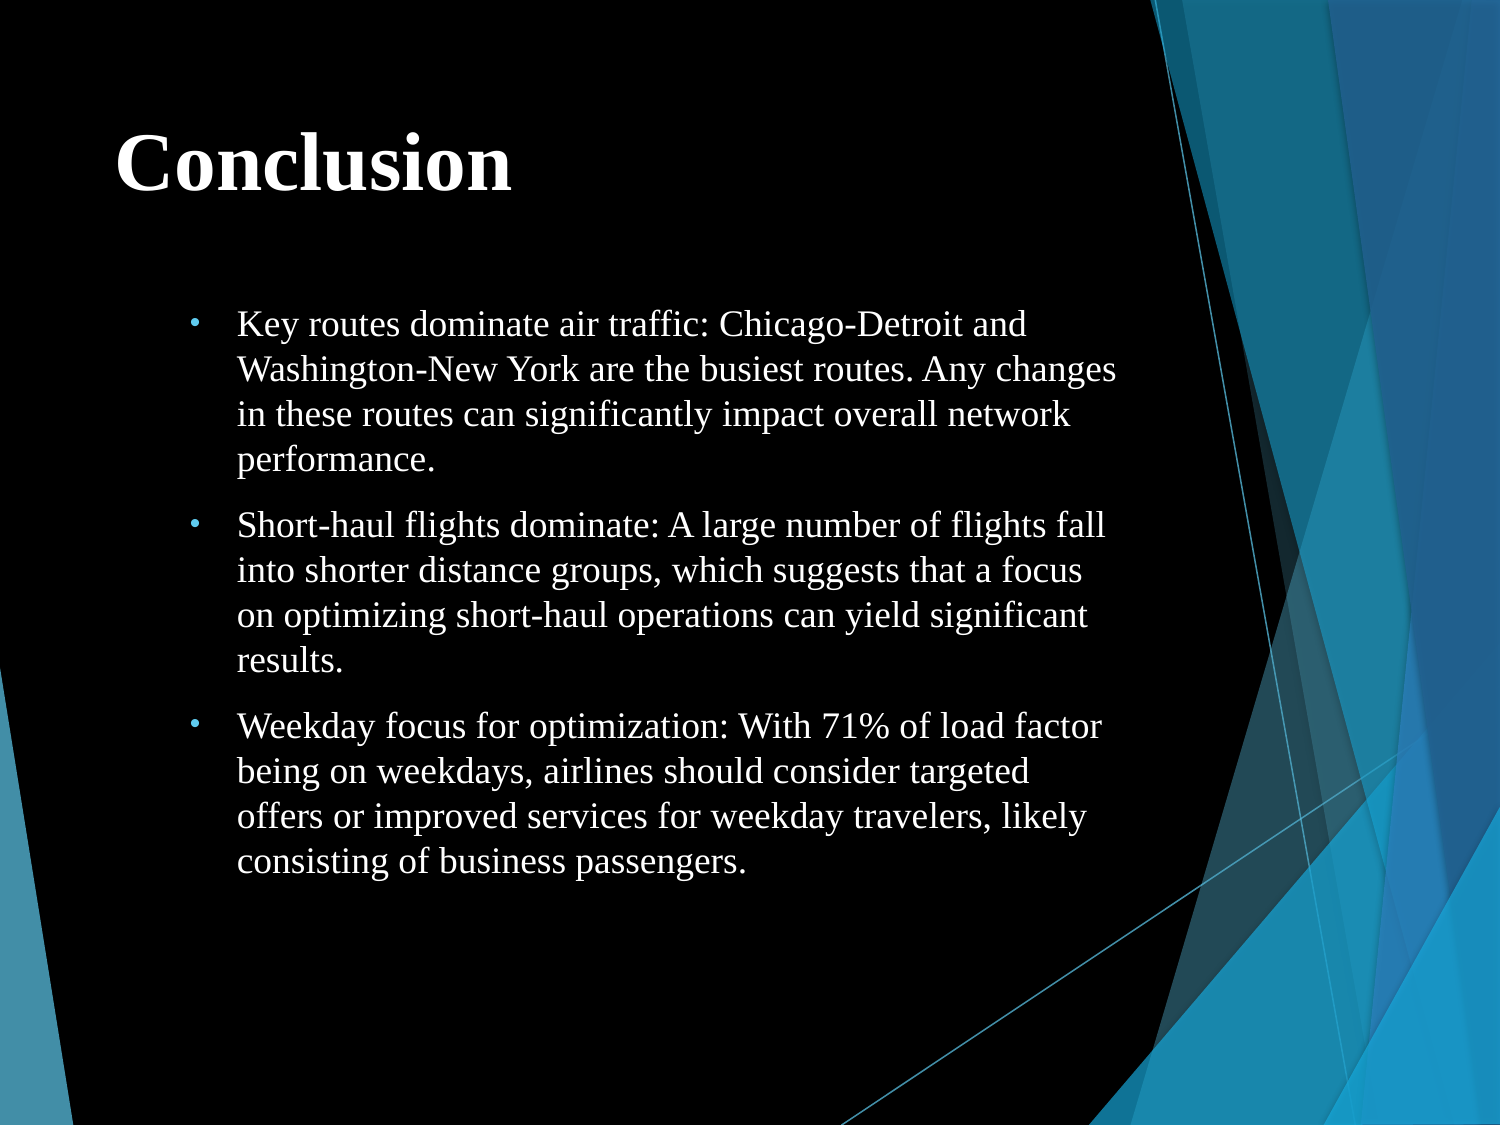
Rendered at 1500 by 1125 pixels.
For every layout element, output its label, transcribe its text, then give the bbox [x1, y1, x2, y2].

title Conclusion [99, 99, 1142, 291]
list Key routes dominate air traffic: Chicago-Detroit and Washington-New York are the busiest routes. Any changes in these routes can significantly impact overall network performance. Short-haul flights dominate: A large number of flights fall into shorter distance groups, which suggests that a focus on optimizing short-haul operations can yield significant results. Weekday focus for optimization: With 71% of load factor being on weekdays, airlines should consider targeted offers or improved services for weekday travelers, likely consisting of business passengers. [99, 291, 1142, 992]
